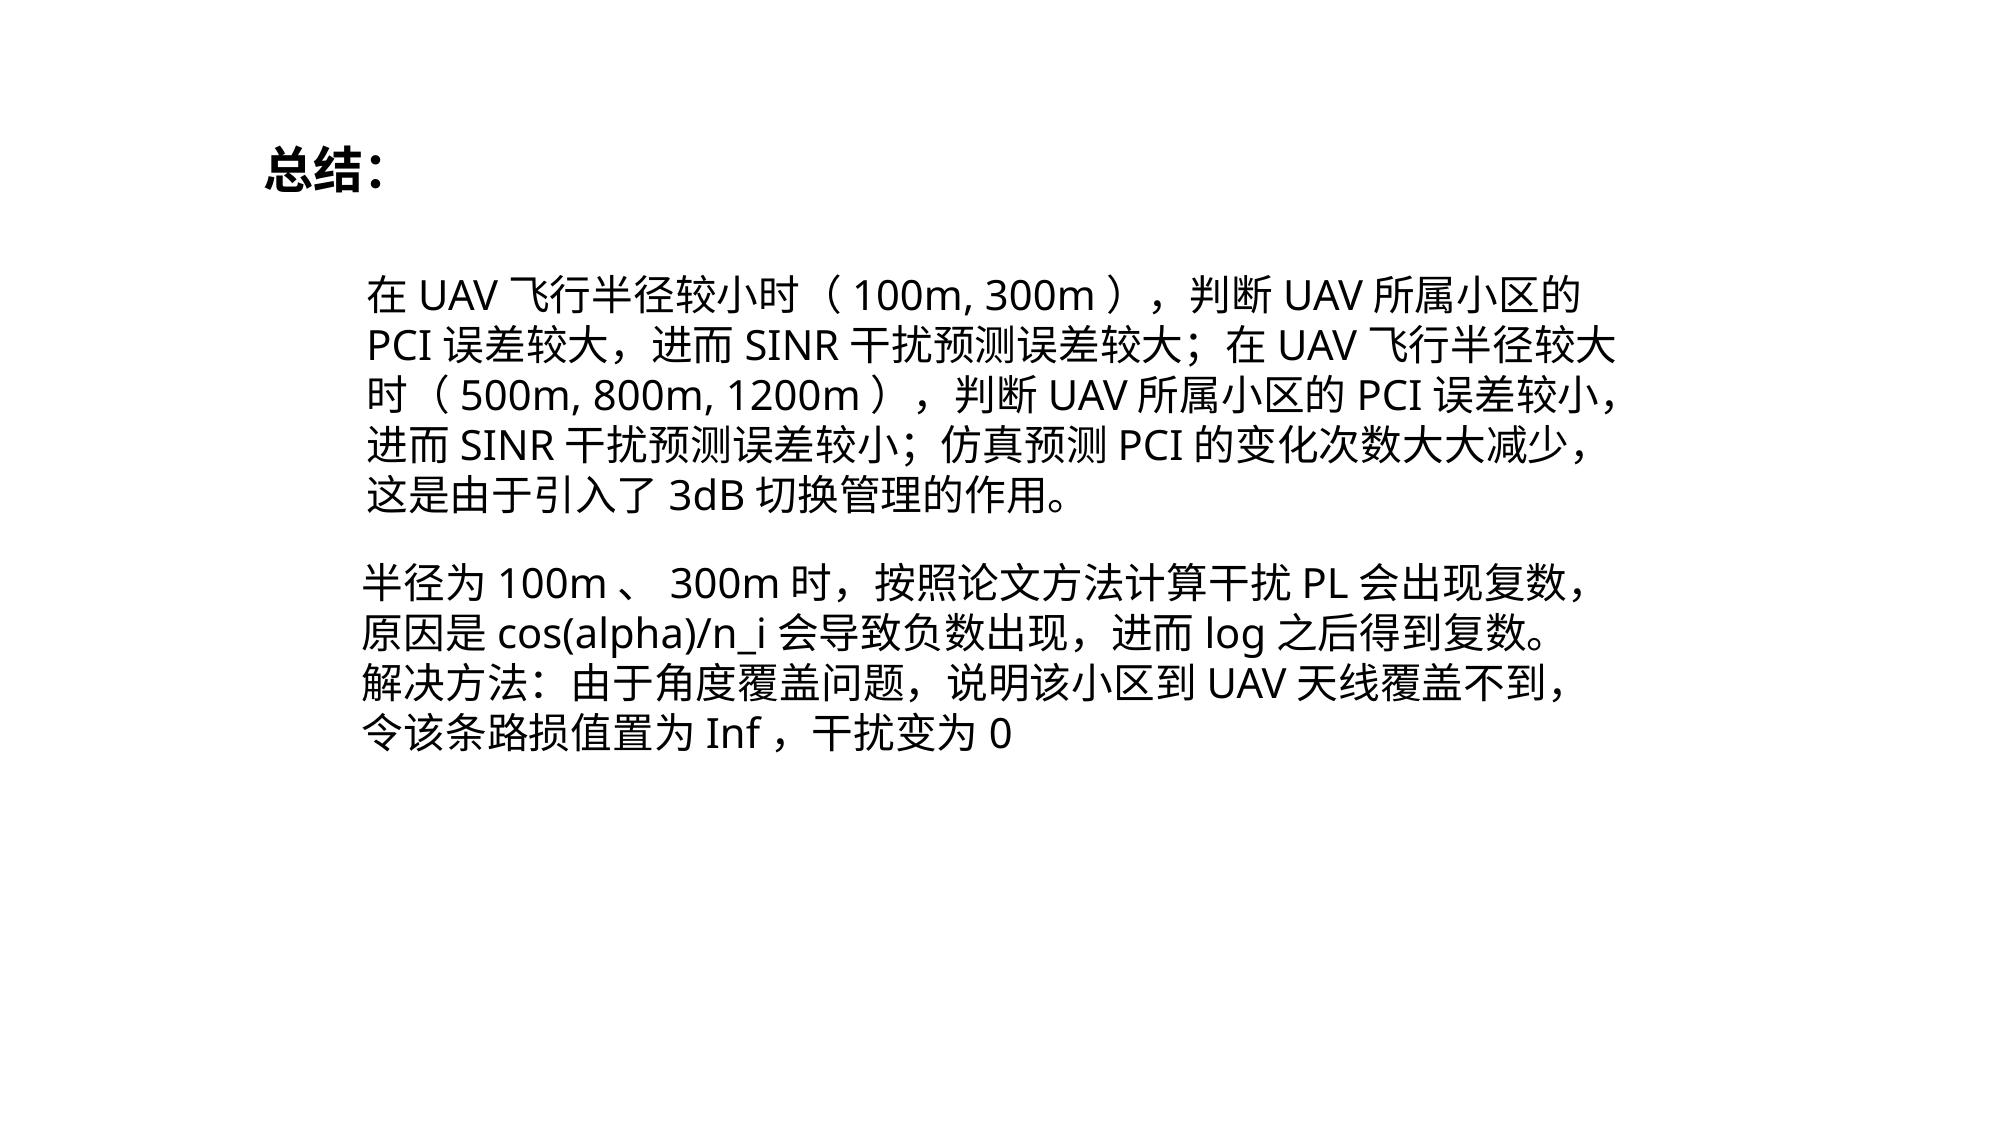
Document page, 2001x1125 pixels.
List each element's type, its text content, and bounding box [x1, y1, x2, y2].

text_box 在UAV飞行半径较小时（100m, 300m），判断UAV所属小区的PCI误差较大，进而SINR干扰预测误差较大；在UAV飞行半径较大时（500m, 800m, 1200m），判断UAV所属小区的PCI误差较小，进而SINR干扰预测误差较小；仿真预测PCI的变化次数大大减少，这是由于引入了3dB切换管理的作用。 [351, 261, 1649, 527]
text_box 总结： [248, 131, 446, 207]
text_box 半径为100m、300m时，按照论文方法计算干扰PL会出现复数，原因是cos(alpha)/n_i会导致负数出现，进而log之后得到复数。 解决方法：由于角度覆盖问题，说明该小区到UAV天线覆盖不到，令该条路损值置为Inf，干扰变为0 [347, 549, 1644, 765]
